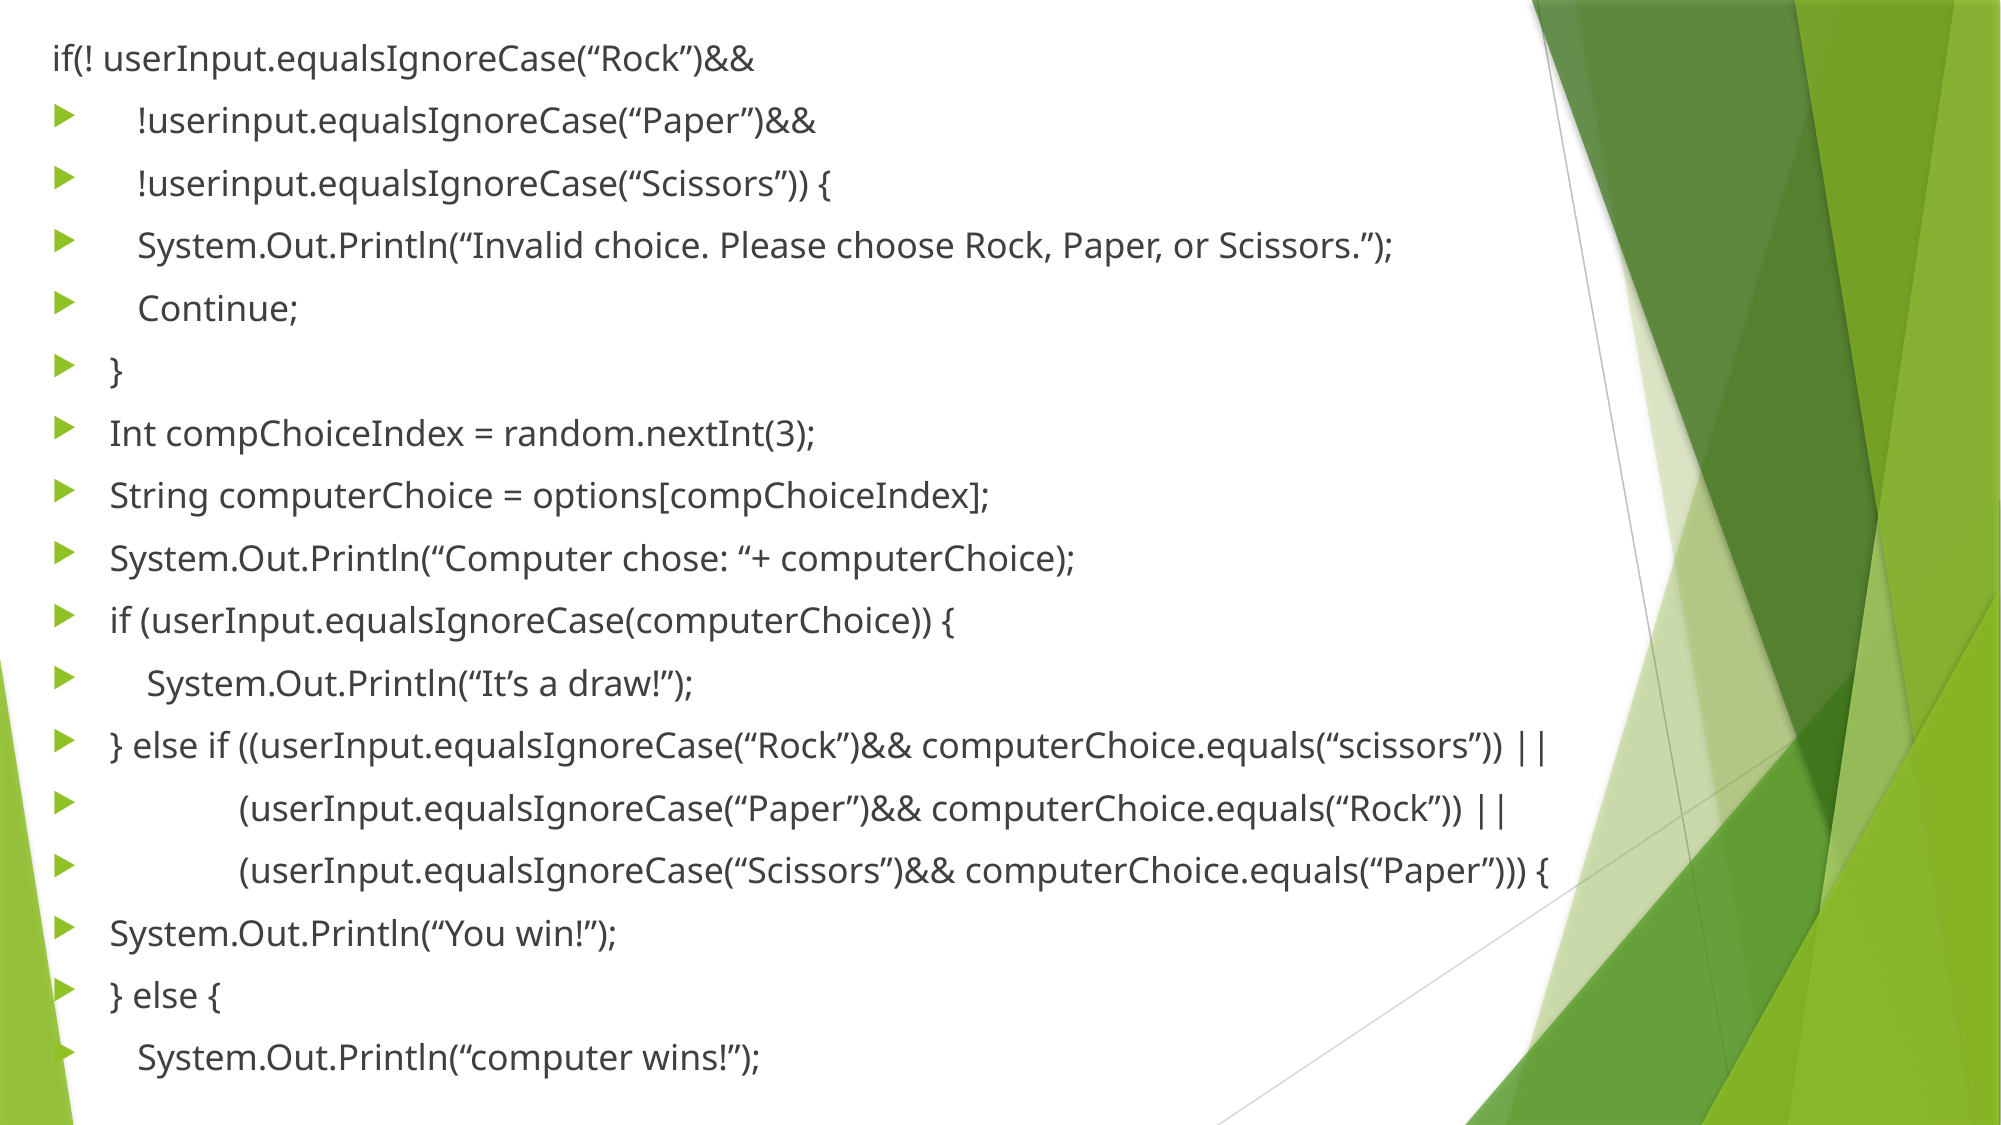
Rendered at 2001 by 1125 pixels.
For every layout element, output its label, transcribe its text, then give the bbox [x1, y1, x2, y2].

list if(! userInput.equalsIgnoreCase(“Rock”)&& !userinput.equalsIgnoreCase(“Paper”)&& !userinput.equalsIgnoreCase(“Scissors”)) { System.Out.Println(“Invalid choice. Please choose Rock, Paper, or Scissors.”); Continue; } Int compChoiceIndex = random.nextInt(3); String computerChoice = options[compChoiceIndex]; System.Out.Println(“Computer chose: “+ computerChoice); if (userInput.equalsIgnoreCase(computerChoice)) { System.Out.Println(“It’s a draw!”); } else if ((userInput.equalsIgnoreCase(“Rock”)&& computerChoice.equals(“scissors”)) || (userInput.equalsIgnoreCase(“Paper”)&& computerChoice.equals(“Rock”)) || (userInput.equalsIgnoreCase(“Scissors”)&& computerChoice.equals(“Paper”))) { System.Out.Println(“You win!”); } else { System.Out.Println(“computer wins!”); [36, 28, 1618, 1105]
